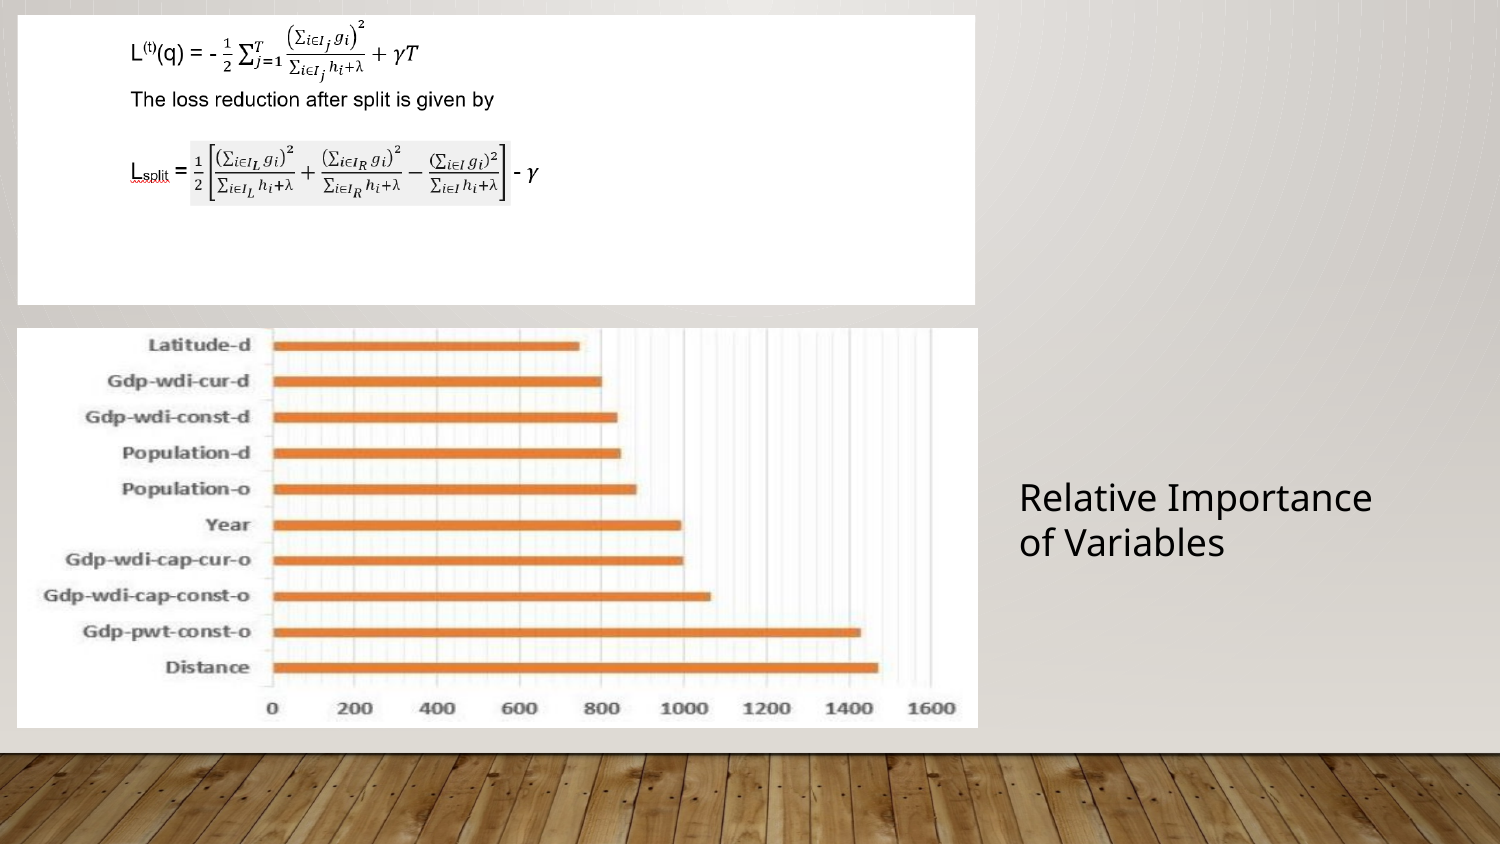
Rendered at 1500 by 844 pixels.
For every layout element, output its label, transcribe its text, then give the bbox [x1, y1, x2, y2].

picture [17, 327, 978, 728]
picture [17, 14, 976, 305]
text_box Relative Importance of Variables [1004, 466, 1433, 572]
picture [0, 753, 1500, 844]
